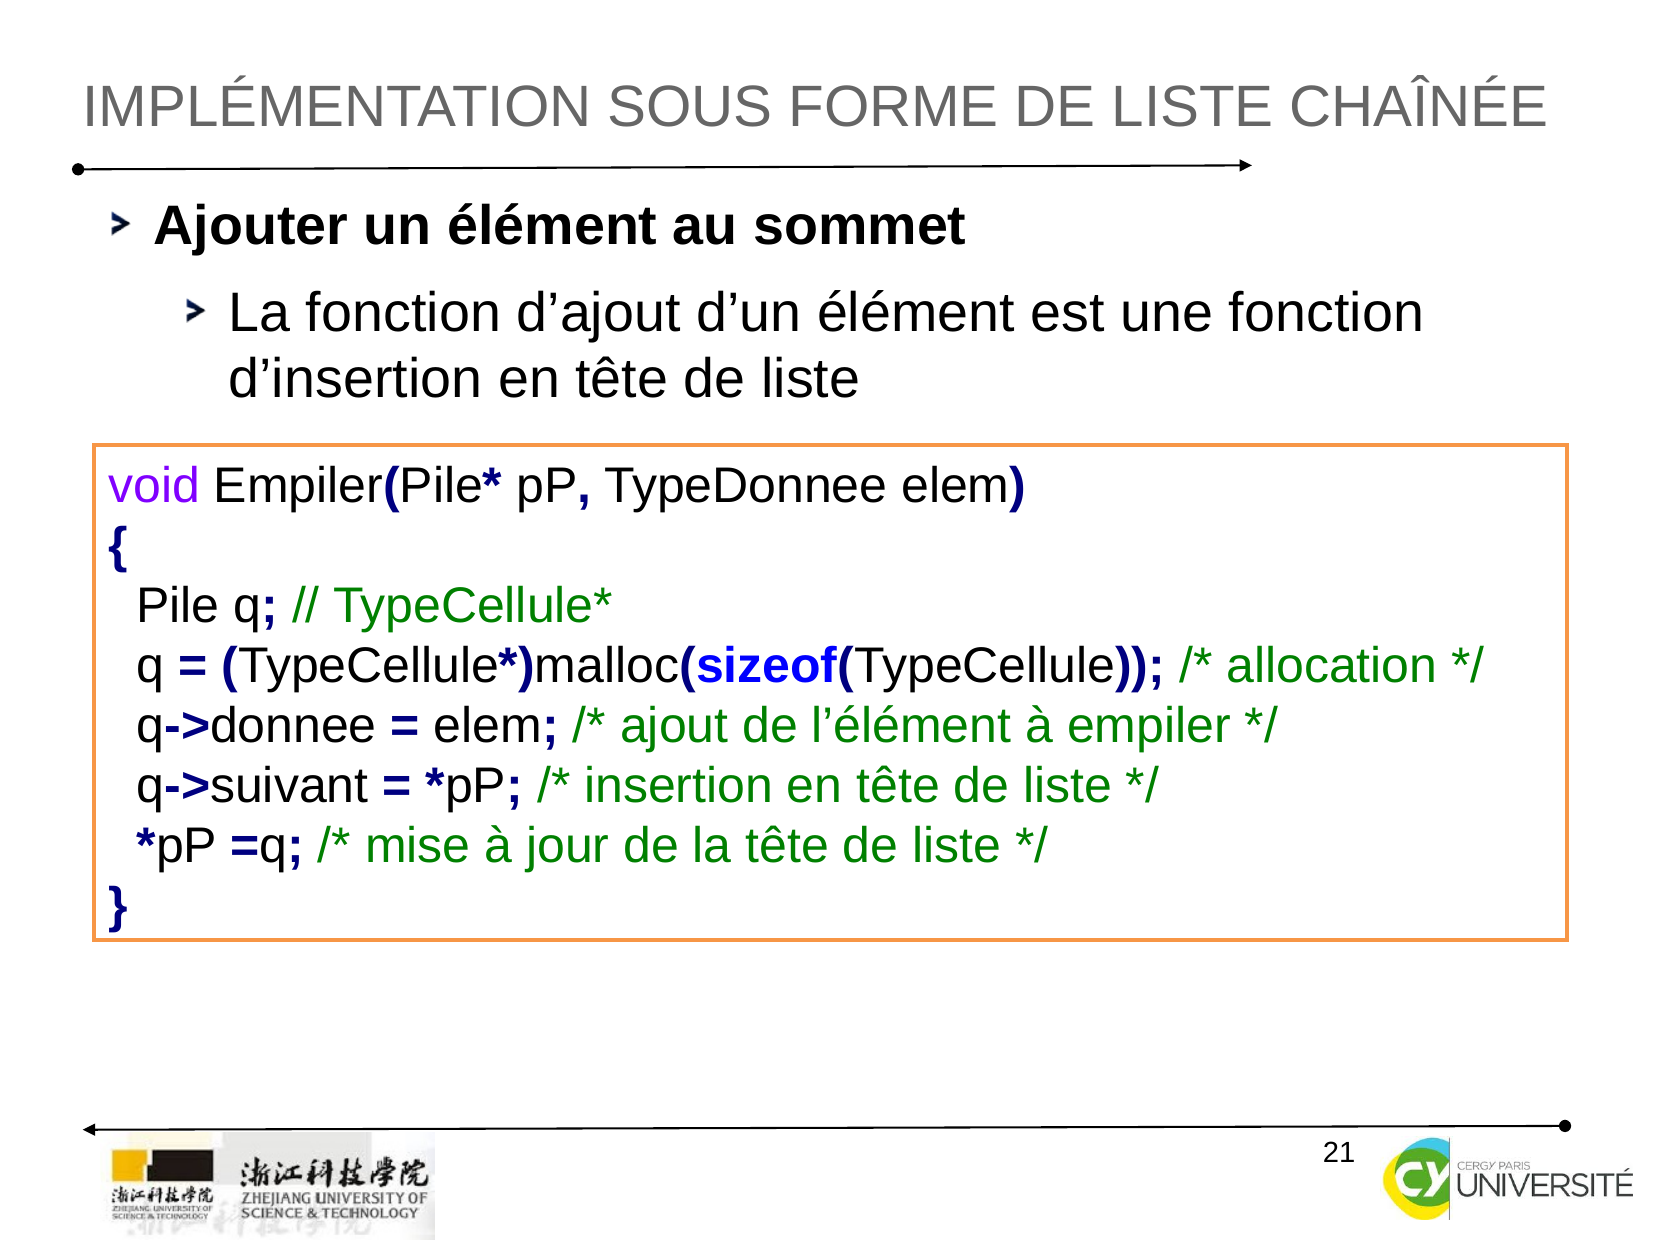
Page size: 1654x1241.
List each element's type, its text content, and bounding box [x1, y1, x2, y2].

picture [100, 202, 140, 242]
picture [1380, 1136, 1633, 1220]
picture [100, 1167, 435, 1240]
text_box void Empiler(Pile* pP, TypeDonnee elem) { Pile q; // TypeCellule* q = (TypeCellule*)malloc(sizeof(TypeCellule)); /* allocation */ q->donnee = elem; /* ajout de l’élément à empiler */ q->suivant = *pP; /* insertion en tête de liste */ *pP =q; /* mise à jour de la tête de liste */ } [92, 443, 1569, 942]
text_box Ajouter un élément au sommet La fonction d’ajout d’un élément est une fonction d’insertion en tête de liste [82, 188, 1565, 1167]
picture [175, 289, 215, 329]
text_box IMPLÉMENTATION SOUS FORME DE LISTE CHAÎNÉE [82, 49, 1571, 158]
